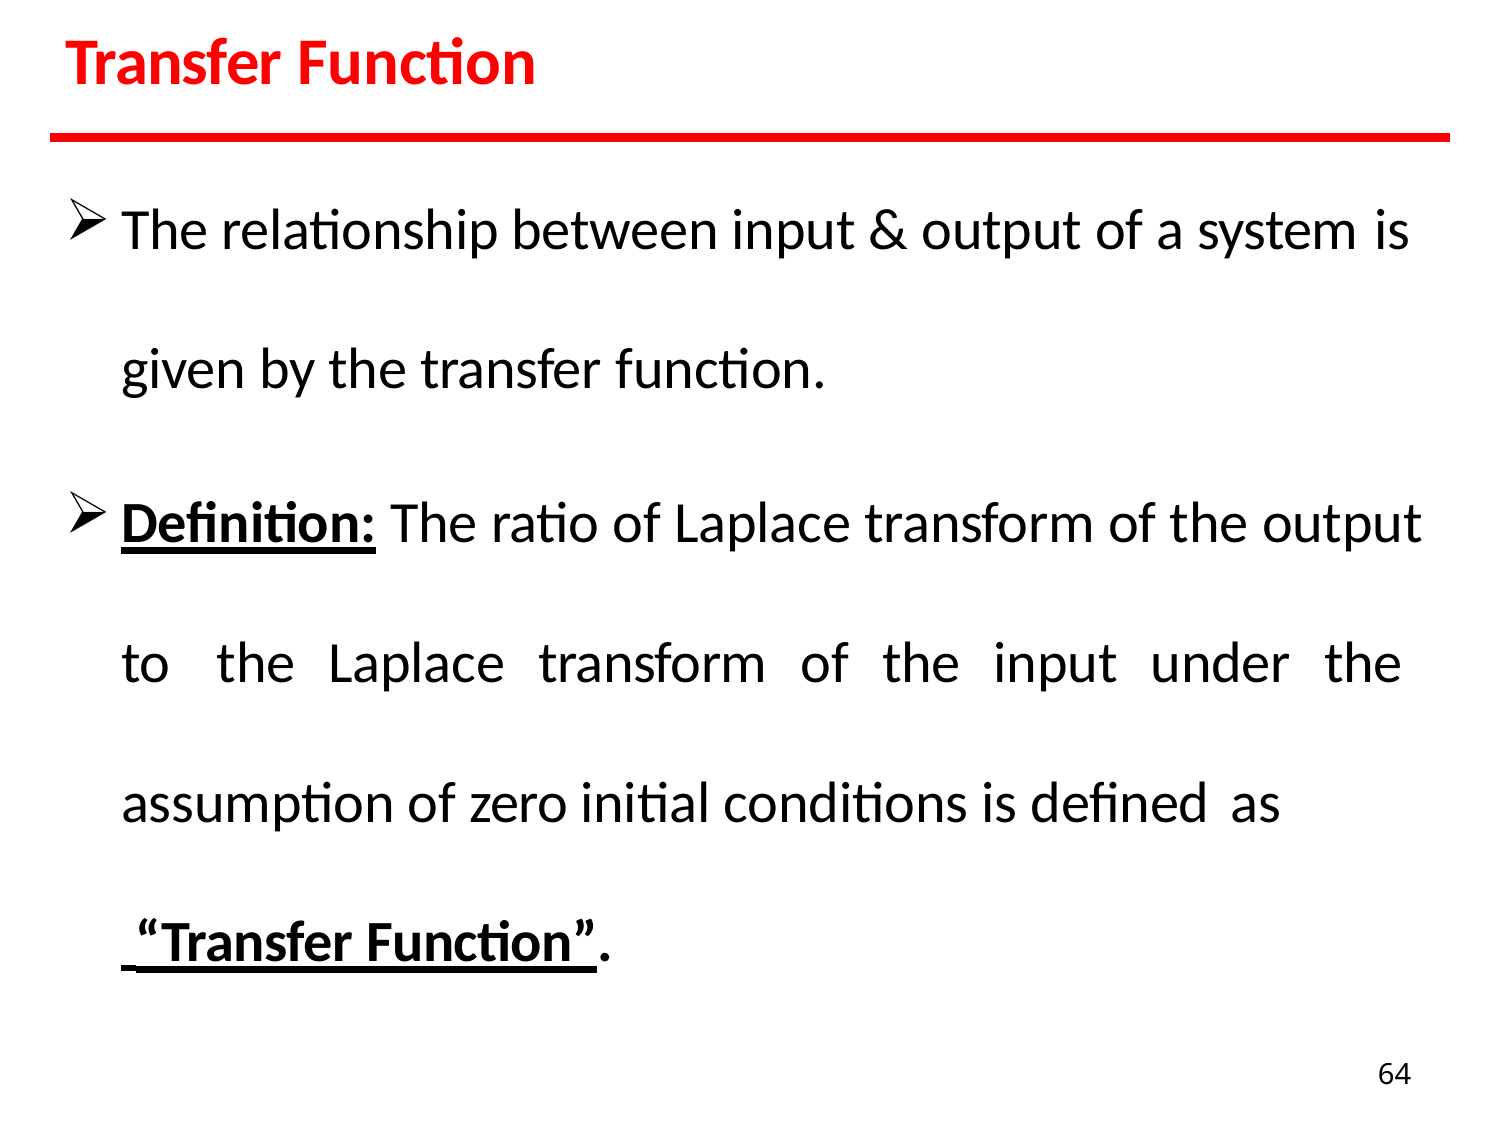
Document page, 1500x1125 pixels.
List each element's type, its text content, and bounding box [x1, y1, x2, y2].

title Transfer Function [62, 16, 548, 137]
title Transfer Function [62, 138, 548, 207]
text_box 64 [1371, 1052, 1417, 1095]
text_box The relationship between input & output of a system is given by the transfer function. Definition: The ratio of Laplace transform of the output to the Laplace transform of the input under the assumption of zero initial conditions is defined as “Transfer Function”. [62, 189, 1438, 974]
